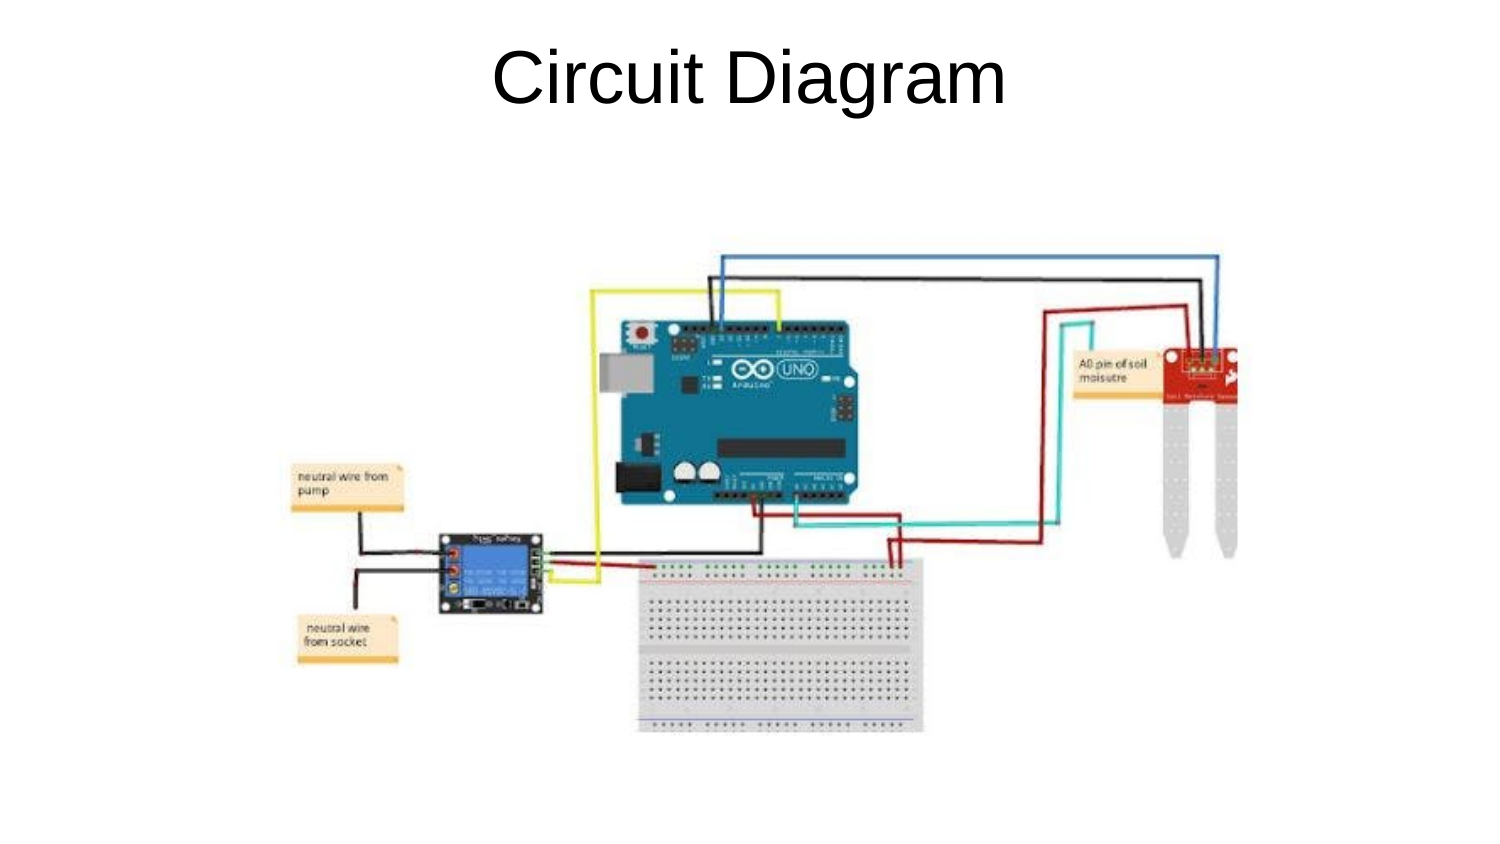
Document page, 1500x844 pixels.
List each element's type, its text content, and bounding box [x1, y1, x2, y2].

picture [197, 208, 1303, 844]
title Circuit Diagram [38, 0, 1462, 147]
